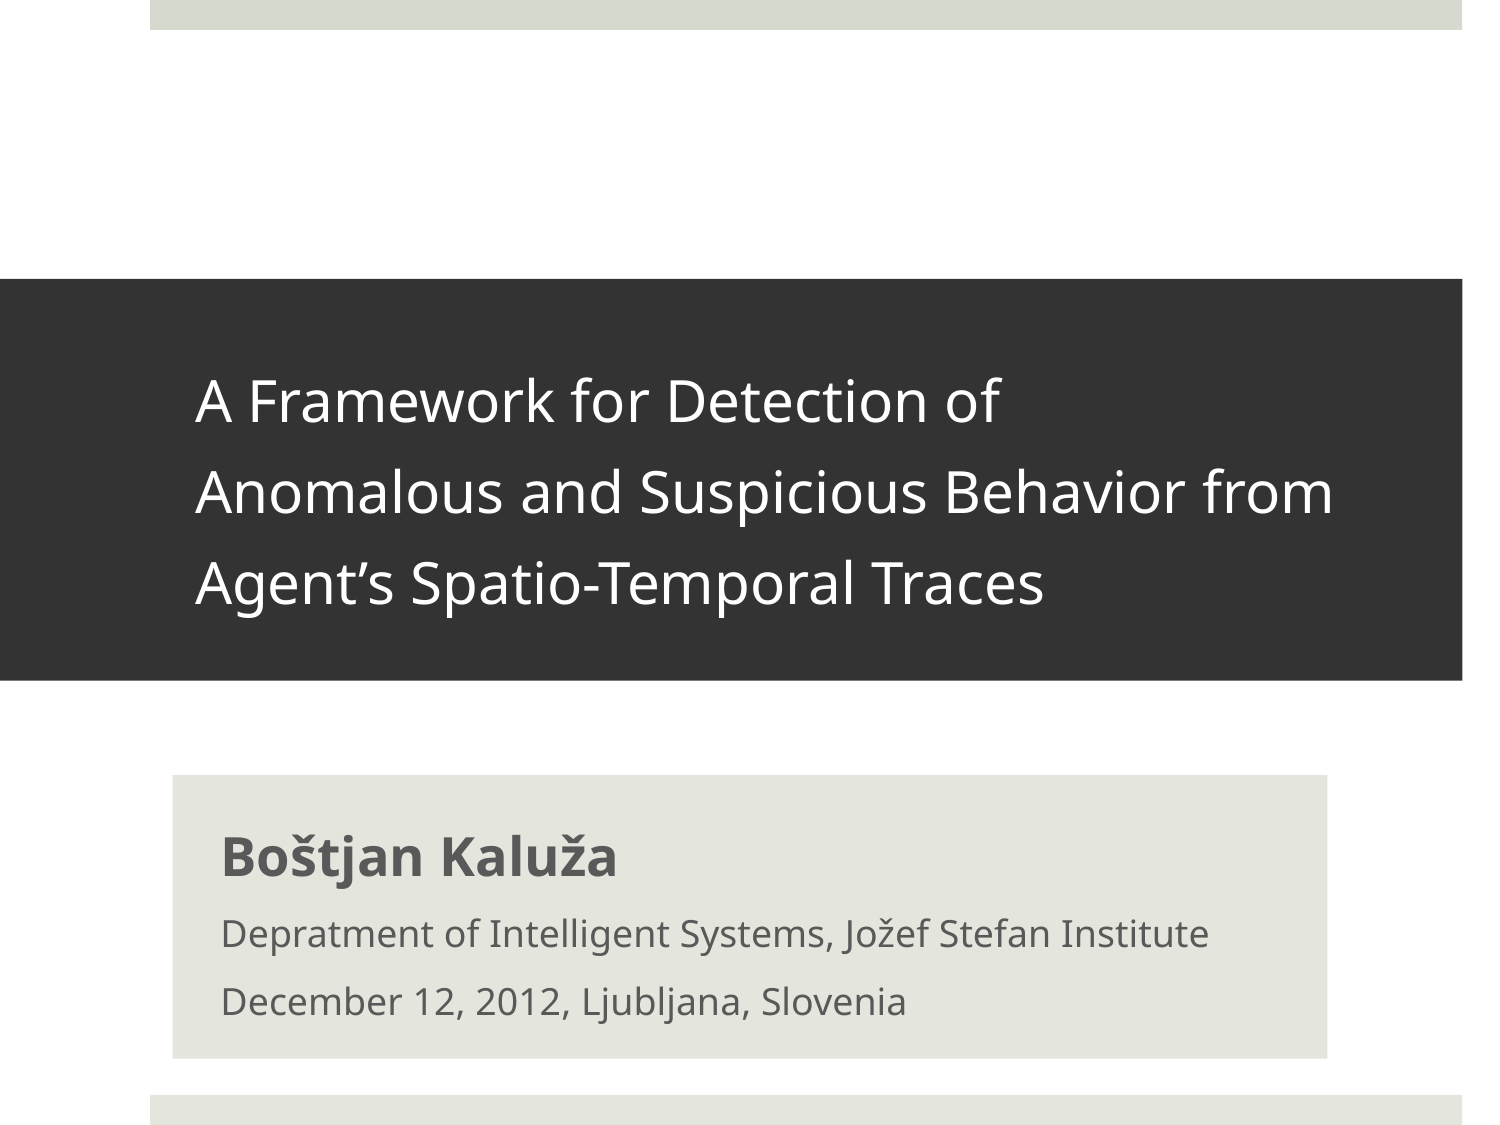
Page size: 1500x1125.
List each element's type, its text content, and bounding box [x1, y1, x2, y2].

subtitle Boštjan Kaluža Depratment of Intelligent Systems, Jožef Stefan Institute December 12, 2012, Ljubljana, Slovenia [172, 775, 1328, 1059]
title A Framework for Detection of Anomalous and Suspicious Behavior from Agent’s Spatio-Temporal Traces [0, 278, 1463, 681]
